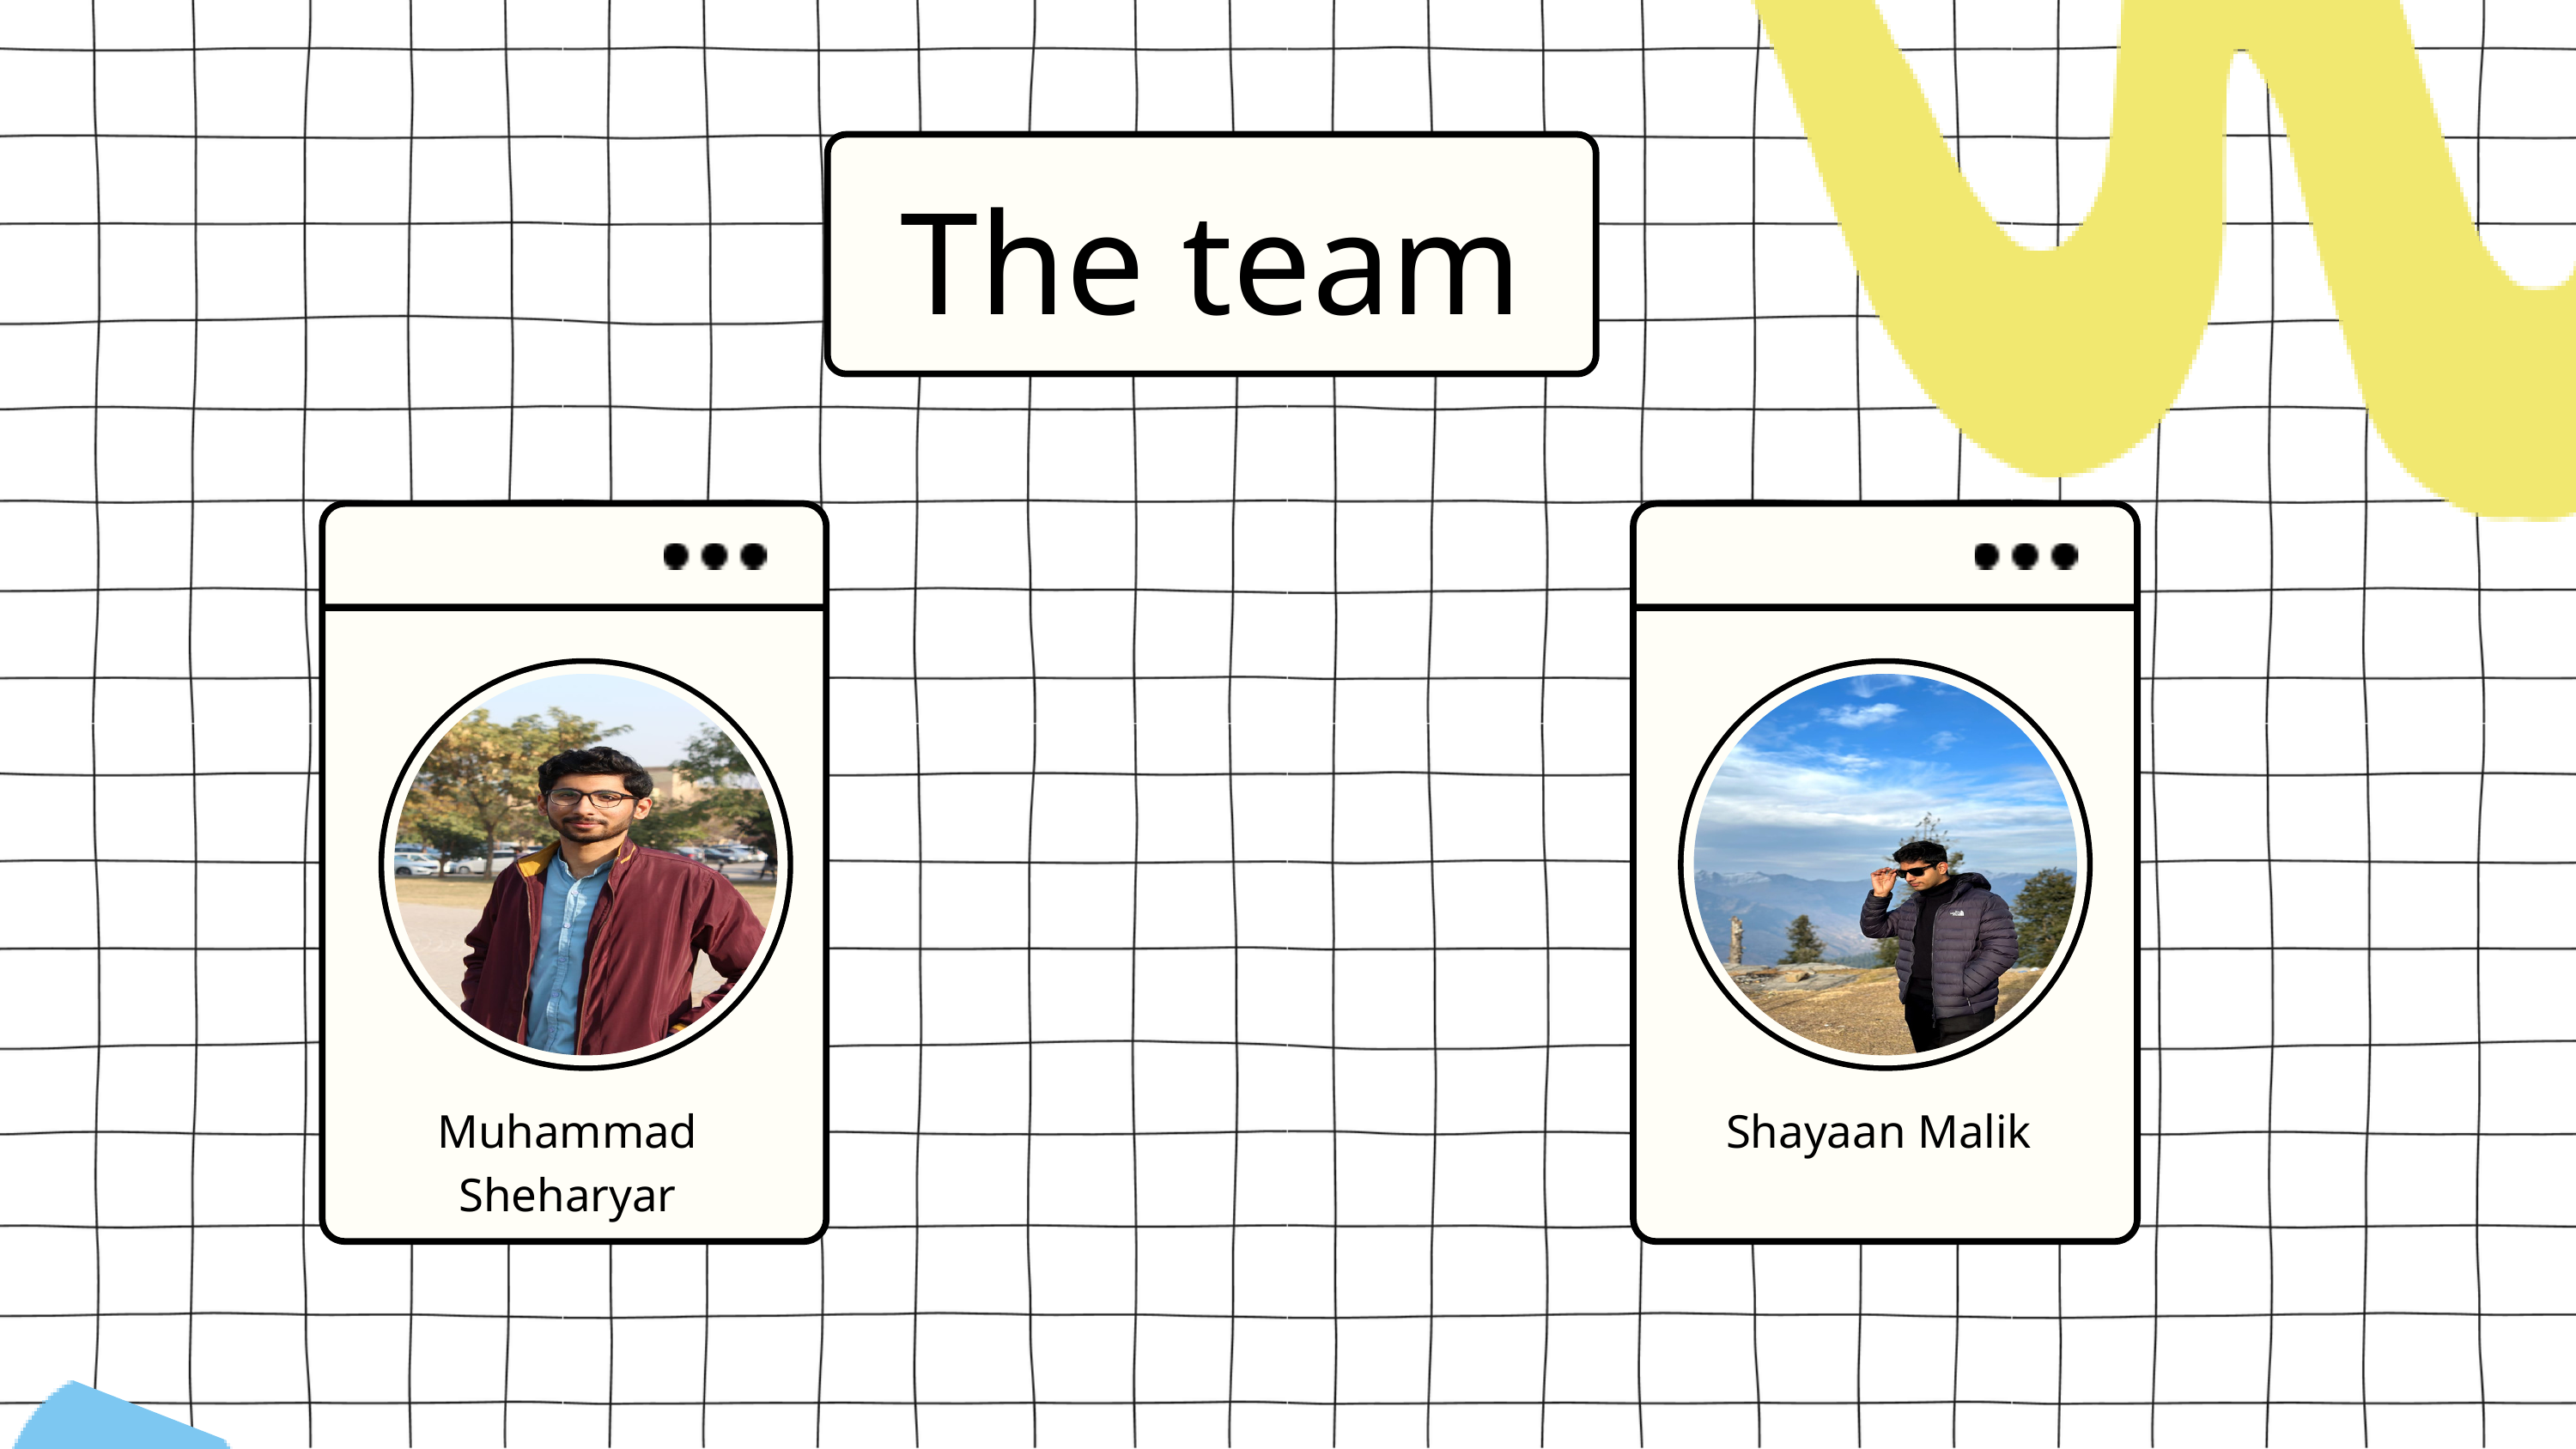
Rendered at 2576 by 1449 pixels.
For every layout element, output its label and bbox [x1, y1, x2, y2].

text_box [0, 1351, 249, 1449]
text_box [1632, 503, 2138, 1242]
text_box [379, 658, 793, 1071]
text_box [1678, 658, 2093, 1071]
text_box [827, 134, 1596, 374]
text_box [1551, 0, 2576, 645]
text_box [0, 0, 2576, 1449]
text_box [321, 503, 827, 1242]
